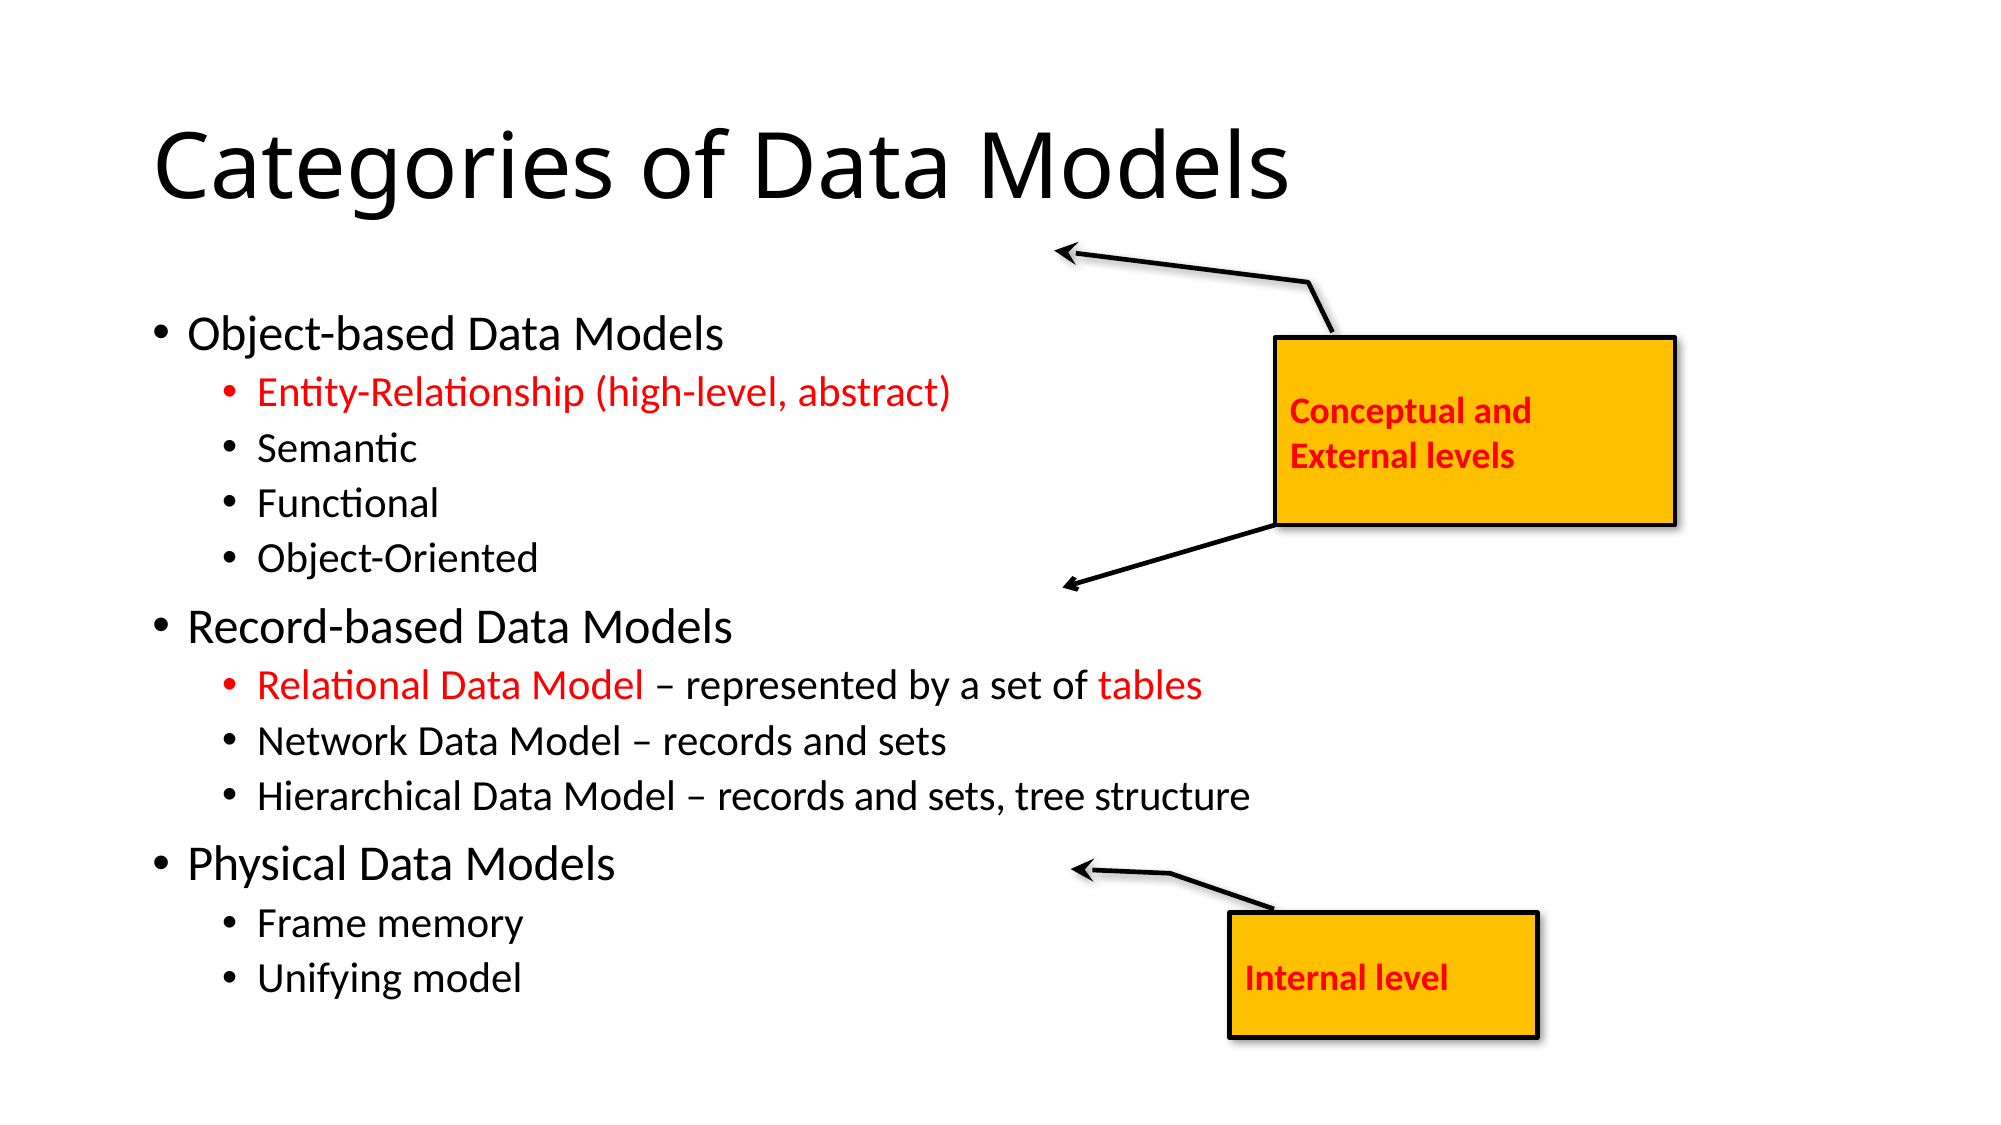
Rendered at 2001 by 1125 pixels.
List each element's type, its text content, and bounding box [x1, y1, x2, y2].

title Categories of Data Models [137, 59, 1863, 278]
text_box Internal level [1229, 912, 1538, 1038]
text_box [1062, 337, 1675, 588]
text_box Internal level [1070, 859, 1092, 881]
list Object-based Data Models Entity-Relationship (high-level, abstract) Semantic Functional Object-Oriented Record-based Data Models Relational Data Model – represented by a set of tables Network Data Model – records and sets Hierarchical Data Model – records and sets, tree structure Physical Data Models Frame memory Unifying model [137, 299, 1863, 1014]
